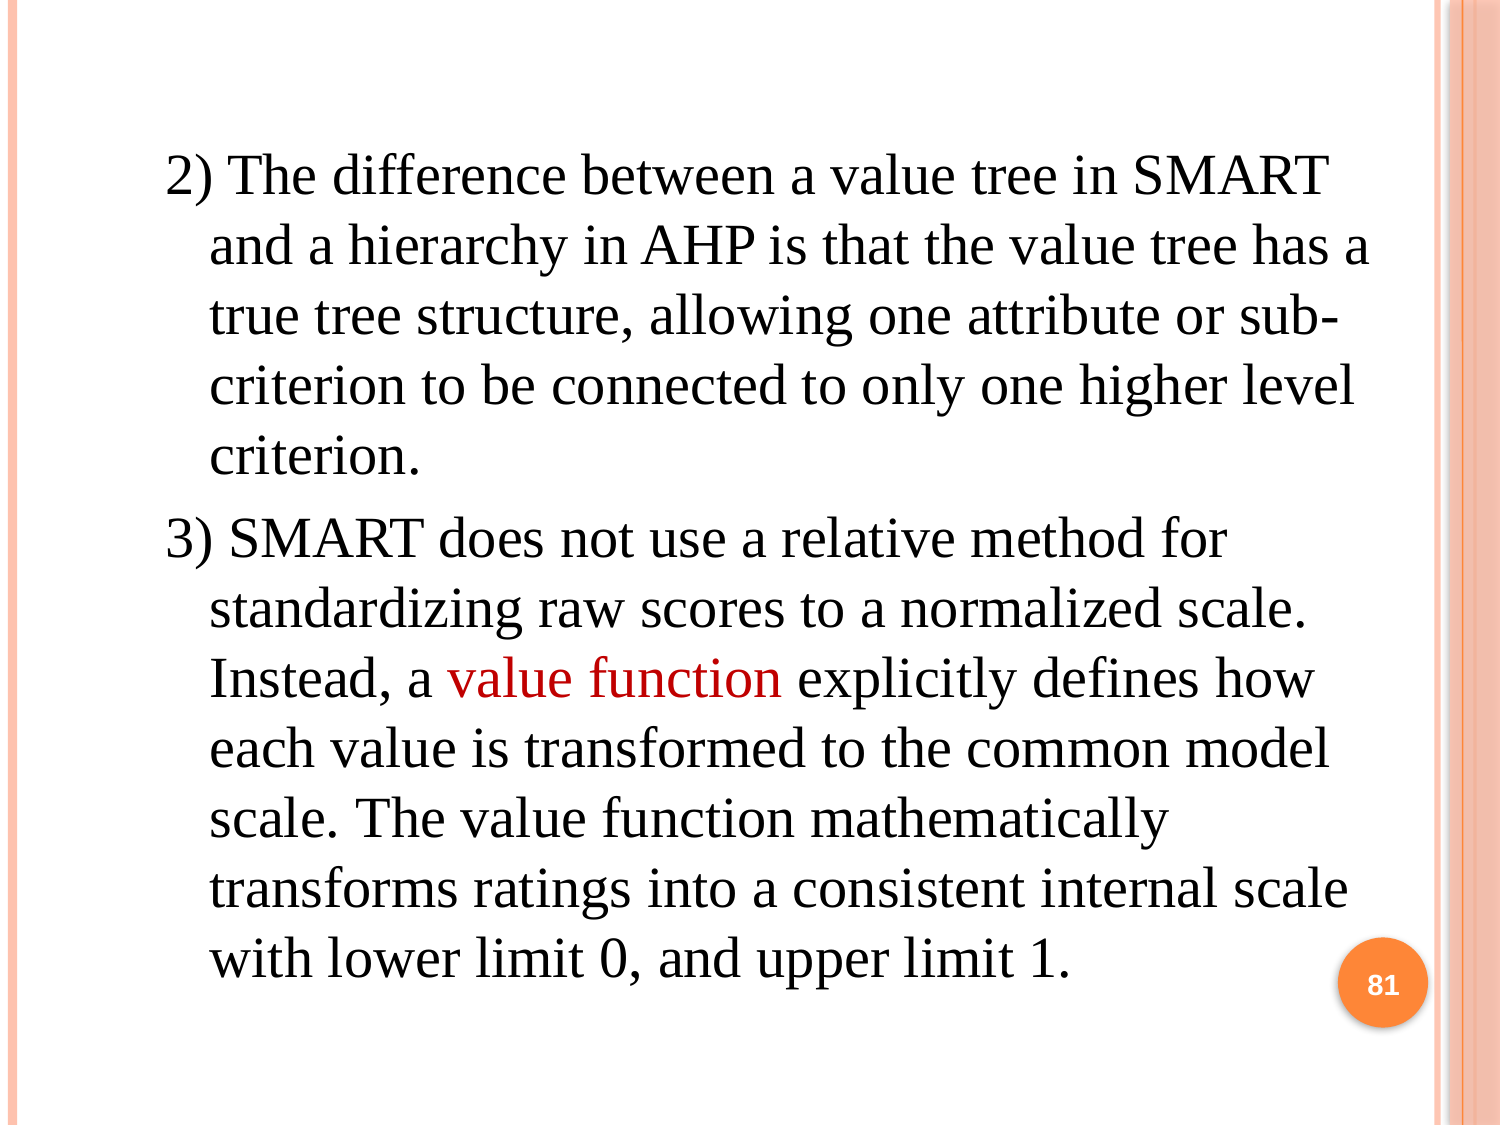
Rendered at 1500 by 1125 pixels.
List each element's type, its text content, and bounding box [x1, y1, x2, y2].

list 2) The difference between a value tree in SMART and a hierarchy in AHP is that the value tree has a true tree structure, allowing one attribute or sub-criterion to be connected to only one higher level criterion. 3) SMART does not use a relative method for standardizing raw scores to a normalized scale. Instead, a value function explicitly defines how each value is transformed to the common model scale. The value function mathematically transforms ratings into a consistent internal scale with lower limit 0, and upper limit 1. [150, 128, 1425, 1043]
slide_number 81 [1333, 940, 1434, 1026]
